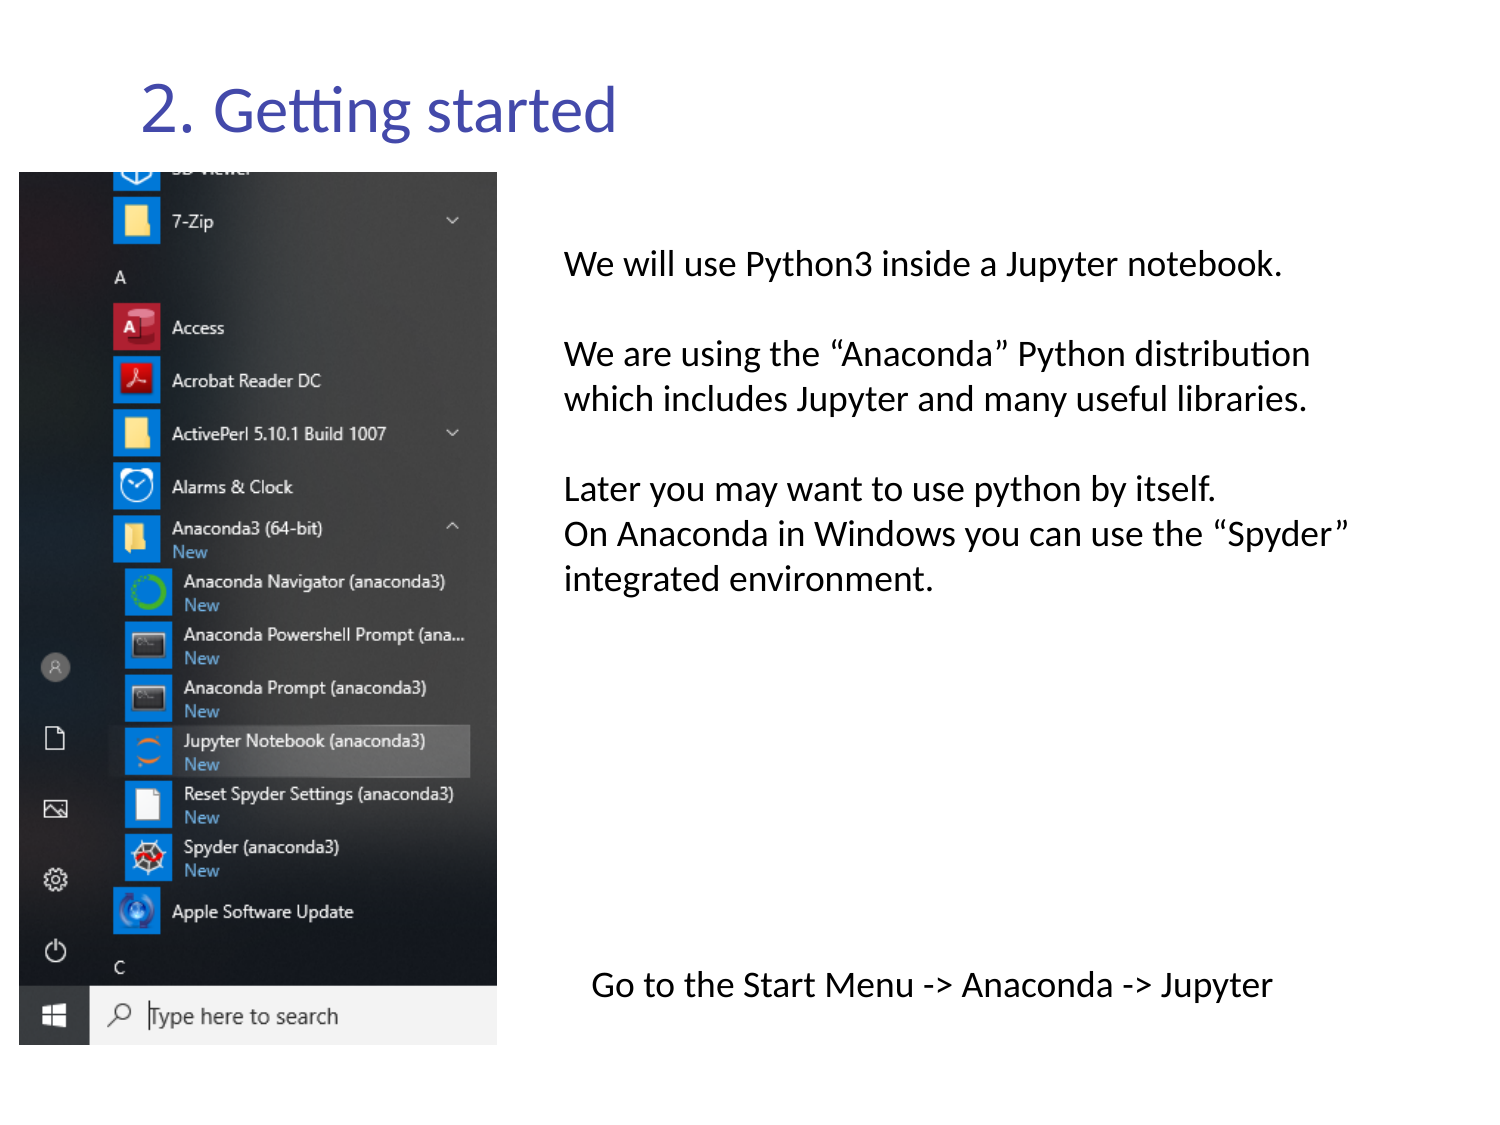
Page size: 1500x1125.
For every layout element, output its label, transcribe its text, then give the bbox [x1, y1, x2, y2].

text_box Go to the Start Menu -> Anaconda -> Jupyter [576, 952, 1298, 1012]
text_box We will use Python3 inside a Jupyter notebook. We are using the “Anaconda” Python distribution which includes Jupyter and many useful libraries. Later you may want to use python by itself. On Anaconda in Windows you can use the “Spyder” integrated environment. [549, 231, 1412, 697]
picture [18, 172, 497, 1046]
text_box 2. Getting started [114, 57, 628, 155]
